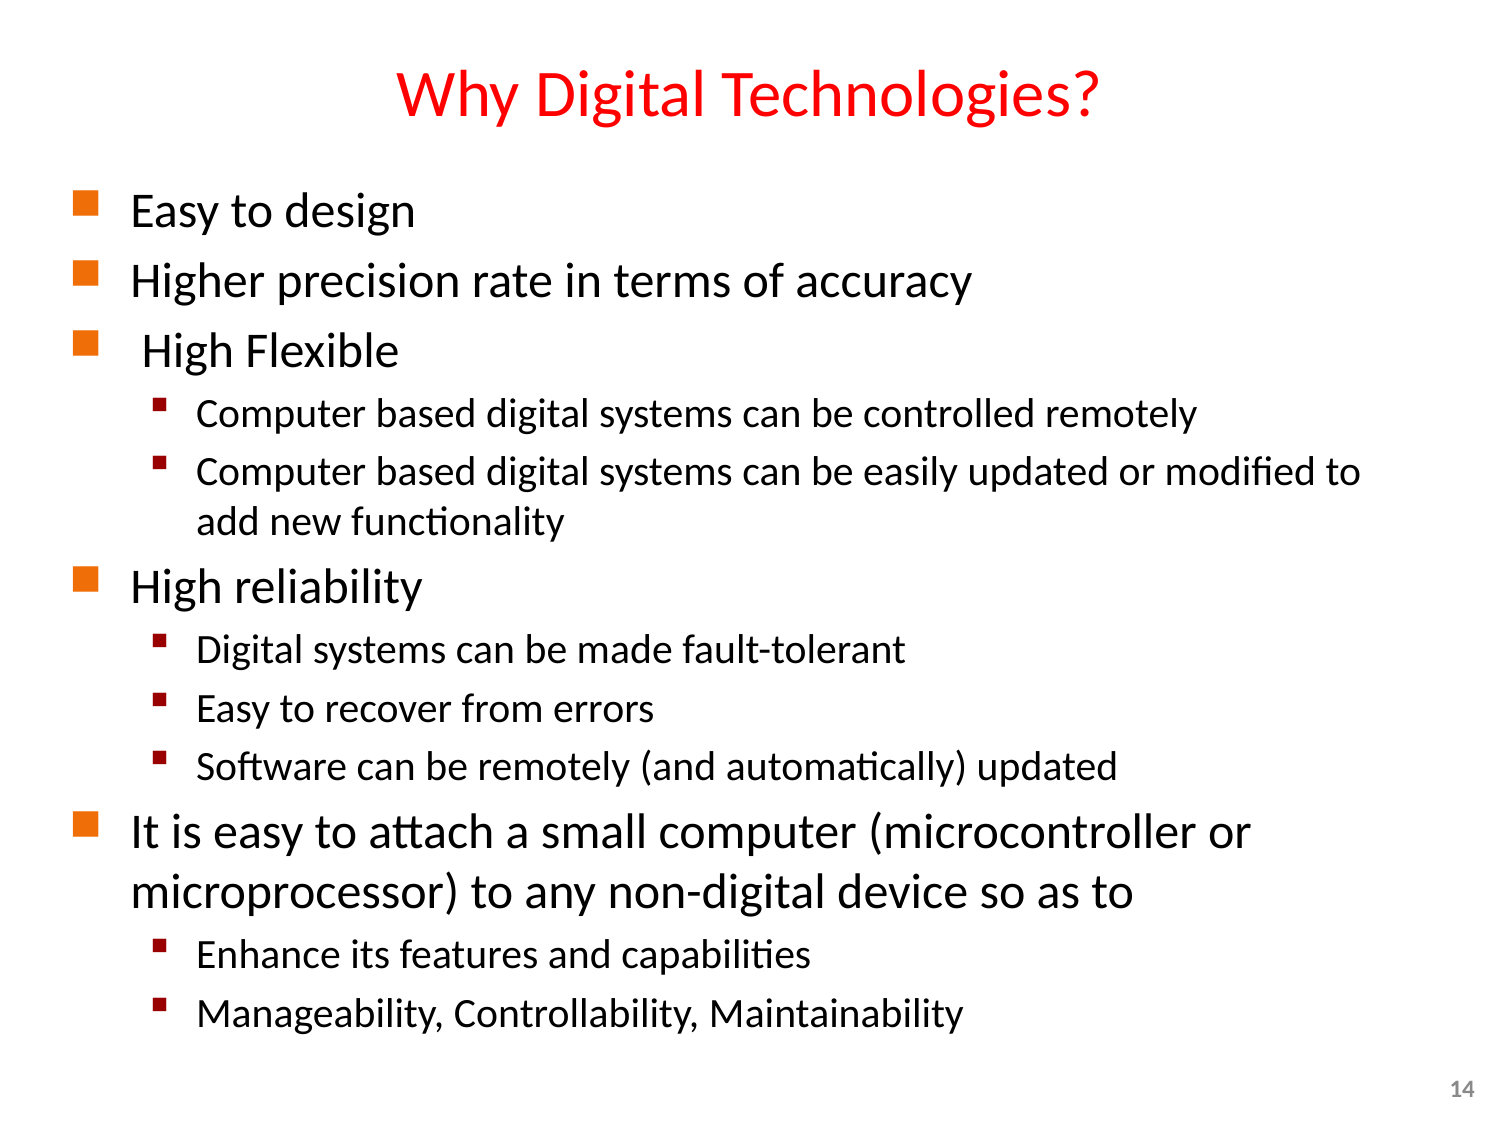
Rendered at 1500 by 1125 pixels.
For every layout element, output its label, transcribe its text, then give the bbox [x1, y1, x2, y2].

title Why Digital Technologies? [59, 31, 1441, 149]
list Easy to design Higher precision rate in terms of accuracy High Flexible Computer based digital systems can be controlled remotely Computer based digital systems can be easily updated or modified to add new functionality High reliability Digital systems can be made fault-tolerant Easy to recover from errors Software can be remotely (and automatically) updated It is easy to attach a small computer (microcontroller or microprocessor) to any non-digital device so as to Enhance its features and capabilities Manageability, Controllability, Maintainability [59, 169, 1435, 1044]
